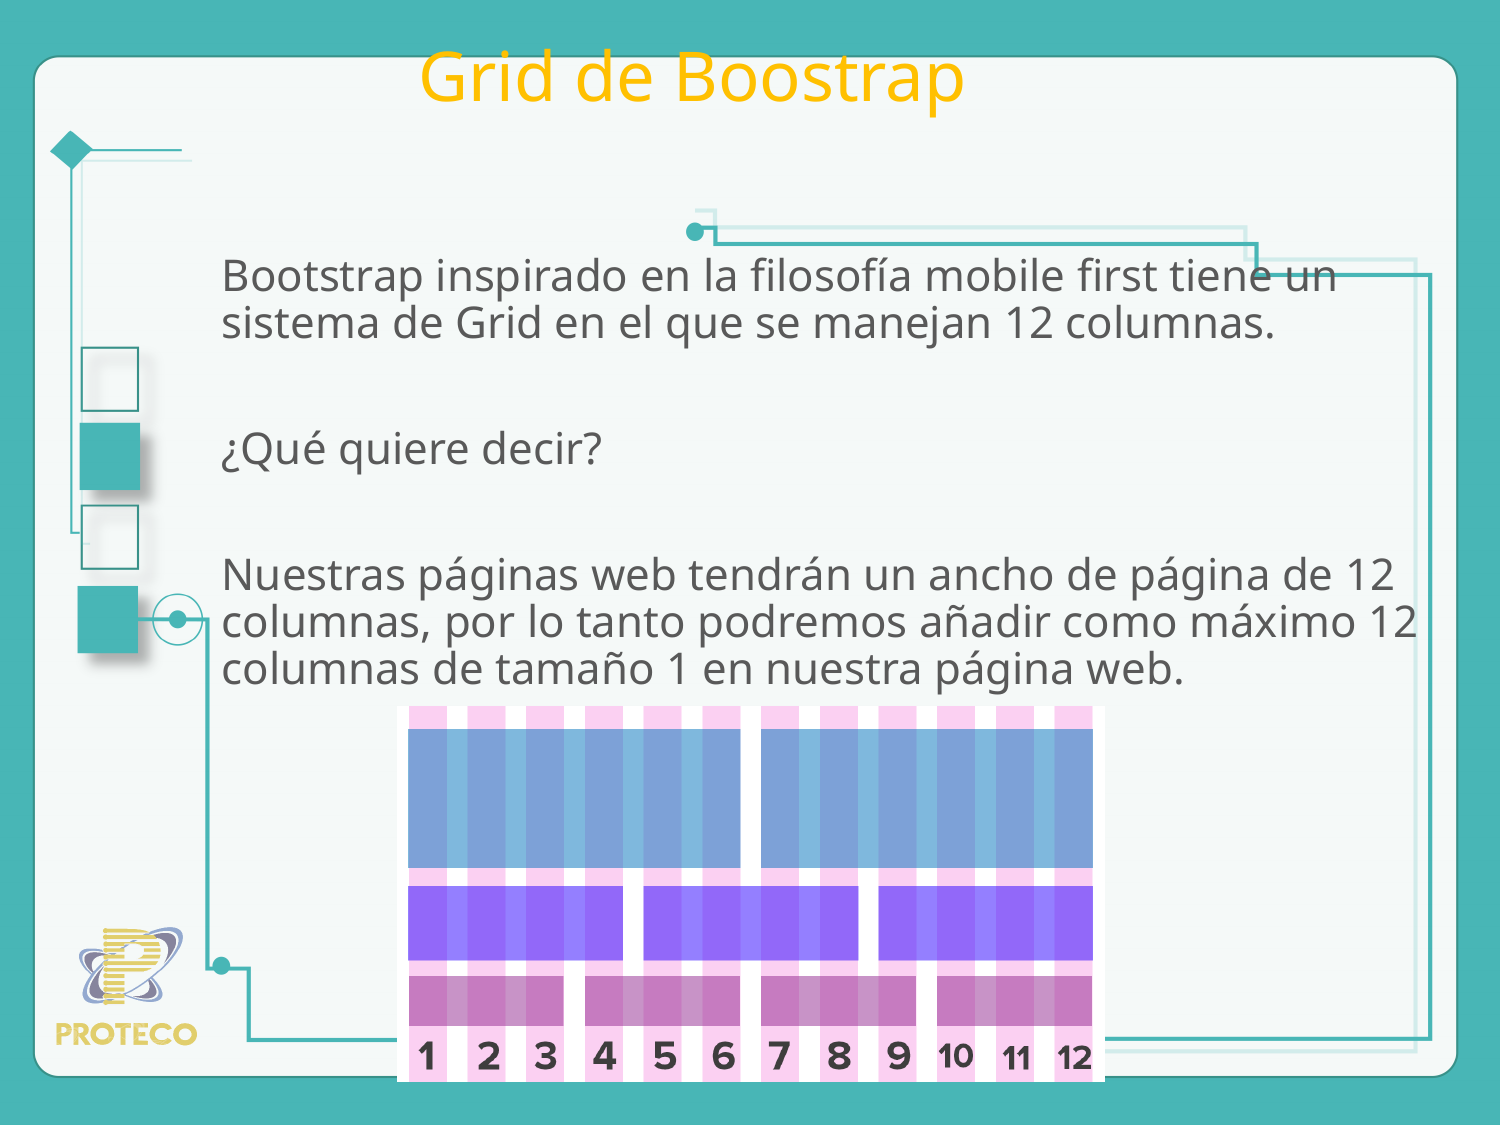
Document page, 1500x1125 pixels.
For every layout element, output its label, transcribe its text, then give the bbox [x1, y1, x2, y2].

picture [0, 0, 1500, 1125]
list Bootstrap inspirado en la filosofía mobile first tiene un sistema de Grid en el que se manejan 12 columnas. ¿Qué quiere decir? Nuestras páginas web tendrán un ancho de página de 12 columnas, por lo tanto podremos añadir como máximo 12 columnas de tamaño 1 en nuestra página web. [207, 246, 1439, 874]
title Grid de Boostrap [403, 34, 1428, 187]
